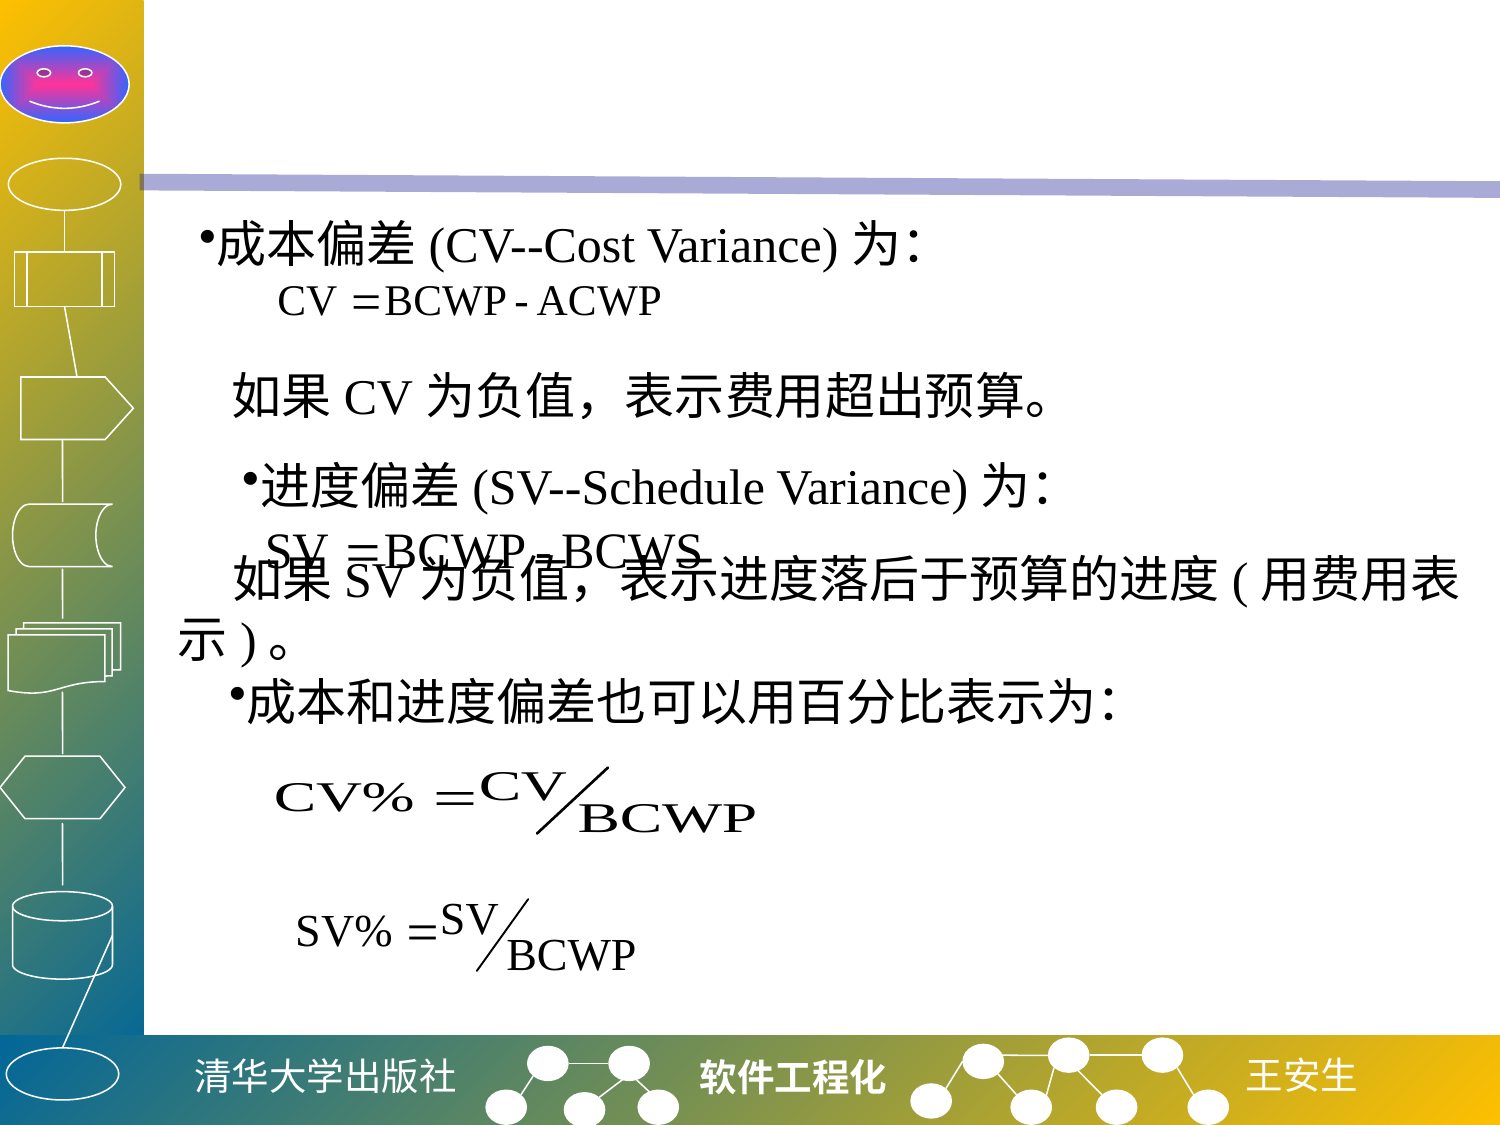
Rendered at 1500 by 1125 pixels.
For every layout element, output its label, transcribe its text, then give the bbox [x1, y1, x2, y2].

text_box [834, 582, 875, 617]
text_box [290, 888, 644, 982]
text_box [264, 758, 770, 843]
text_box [271, 274, 668, 327]
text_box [259, 521, 712, 582]
text_box 进度偏差(SV--Schedule Variance)为： [173, 446, 1140, 582]
text_box 如果SV为负值，表示进度落后于预算的进度(用费用表示)。 [162, 570, 1500, 646]
text_box 成本和进度偏差也可以用百分比表示为： [159, 662, 1162, 798]
text_box 成本偏差(CV--Cost Variance)为： [142, 205, 966, 341]
text_box 如果CV为负值，表示费用超出预算。 [162, 357, 1129, 433]
